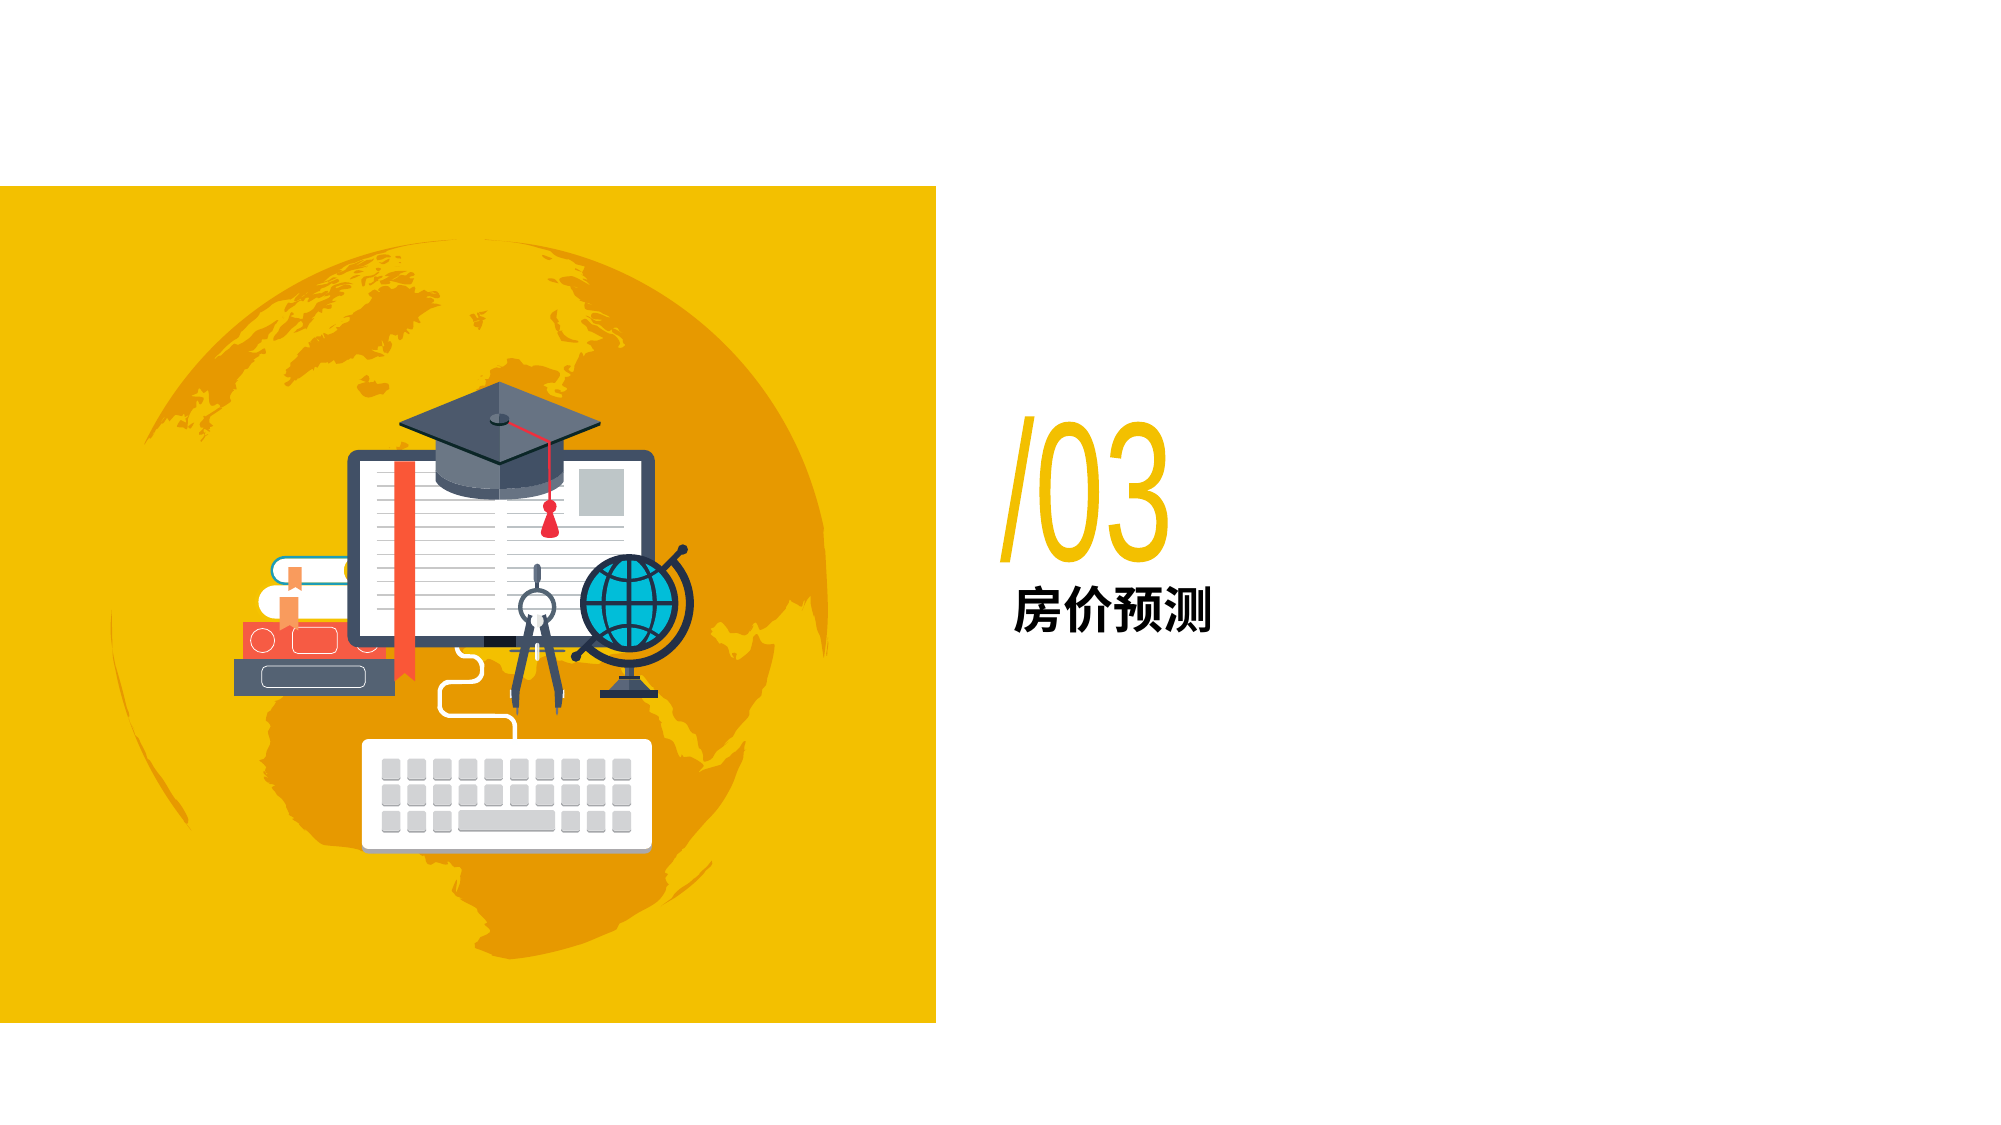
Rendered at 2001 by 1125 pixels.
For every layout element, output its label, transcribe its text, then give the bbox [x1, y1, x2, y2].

title 房价预测 [998, 500, 1888, 647]
